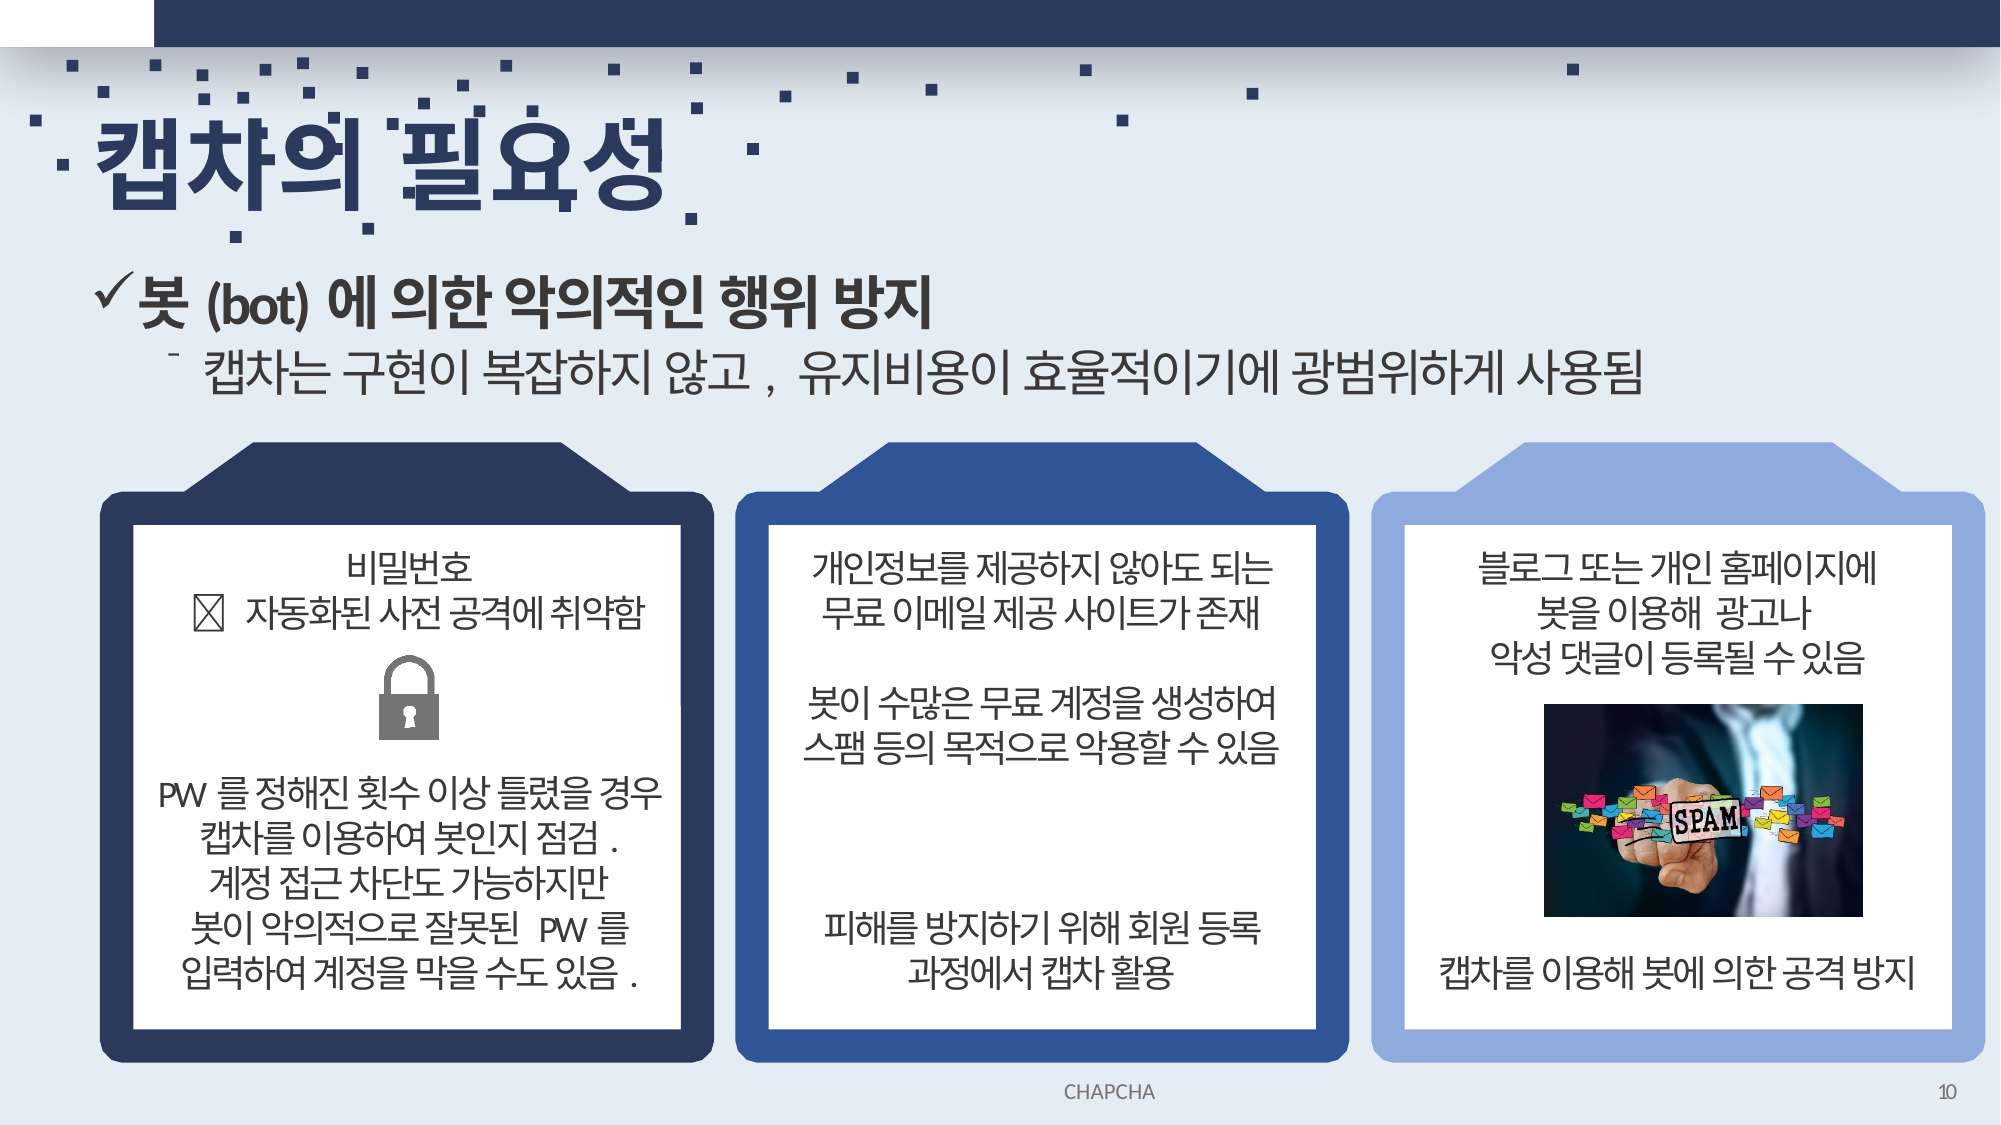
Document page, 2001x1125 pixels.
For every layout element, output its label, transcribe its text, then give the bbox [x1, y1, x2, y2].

picture [1544, 704, 1863, 917]
slide_number 10 [1522, 1061, 1973, 1121]
title 캡차의 필요성 [78, 61, 1971, 279]
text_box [1387, 442, 1969, 1047]
picture [379, 655, 439, 740]
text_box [751, 442, 1333, 1047]
list 봇(bot)에 의한 악의적인 행위 방지 캡차는 구현이 복잡하지 않고, 유지비용이 효율적이기에 광범위하게 사용됨 [74, 267, 1791, 421]
footer CHAPCHA [772, 1060, 1448, 1121]
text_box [116, 442, 698, 1047]
